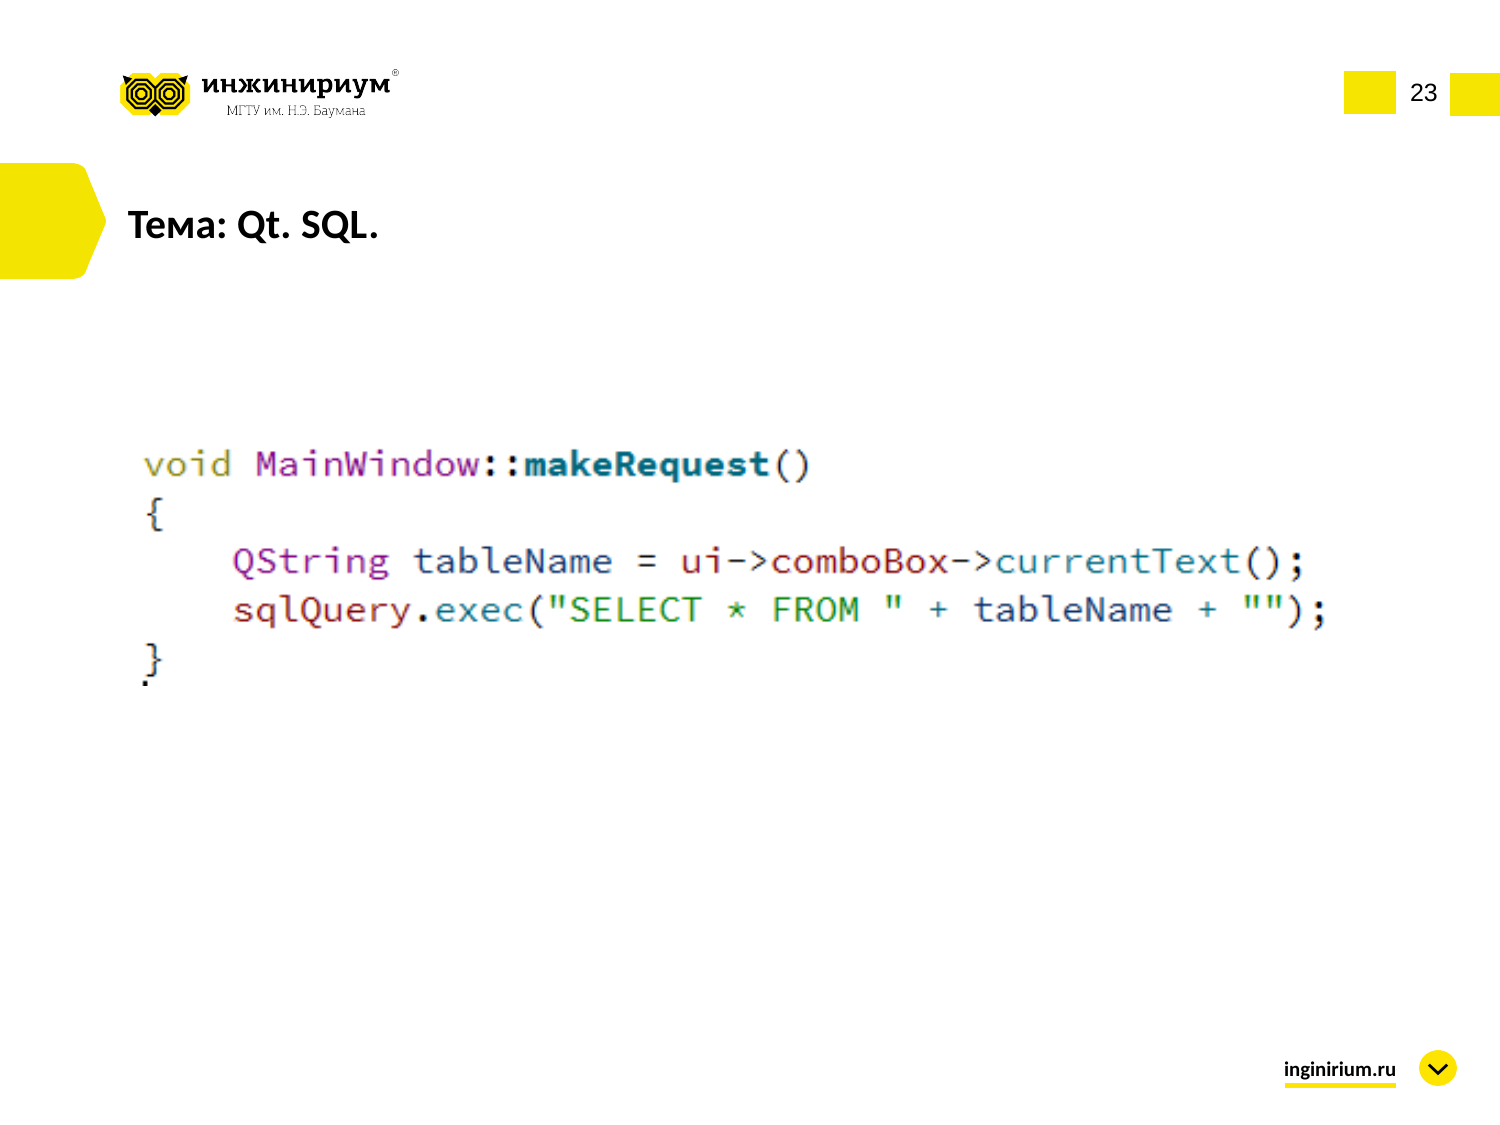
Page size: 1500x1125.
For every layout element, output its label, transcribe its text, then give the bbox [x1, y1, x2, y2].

picture [1449, 73, 1500, 116]
picture [1419, 1049, 1457, 1086]
text_box 23 [1395, 68, 1462, 114]
text_box Тема: Qt. SQL. [113, 189, 1353, 293]
picture [137, 439, 1353, 686]
picture [1344, 71, 1396, 115]
text_box inginirium.ru [1263, 1047, 1412, 1088]
picture [120, 68, 399, 119]
picture [0, 163, 106, 279]
picture [1284, 1083, 1396, 1088]
